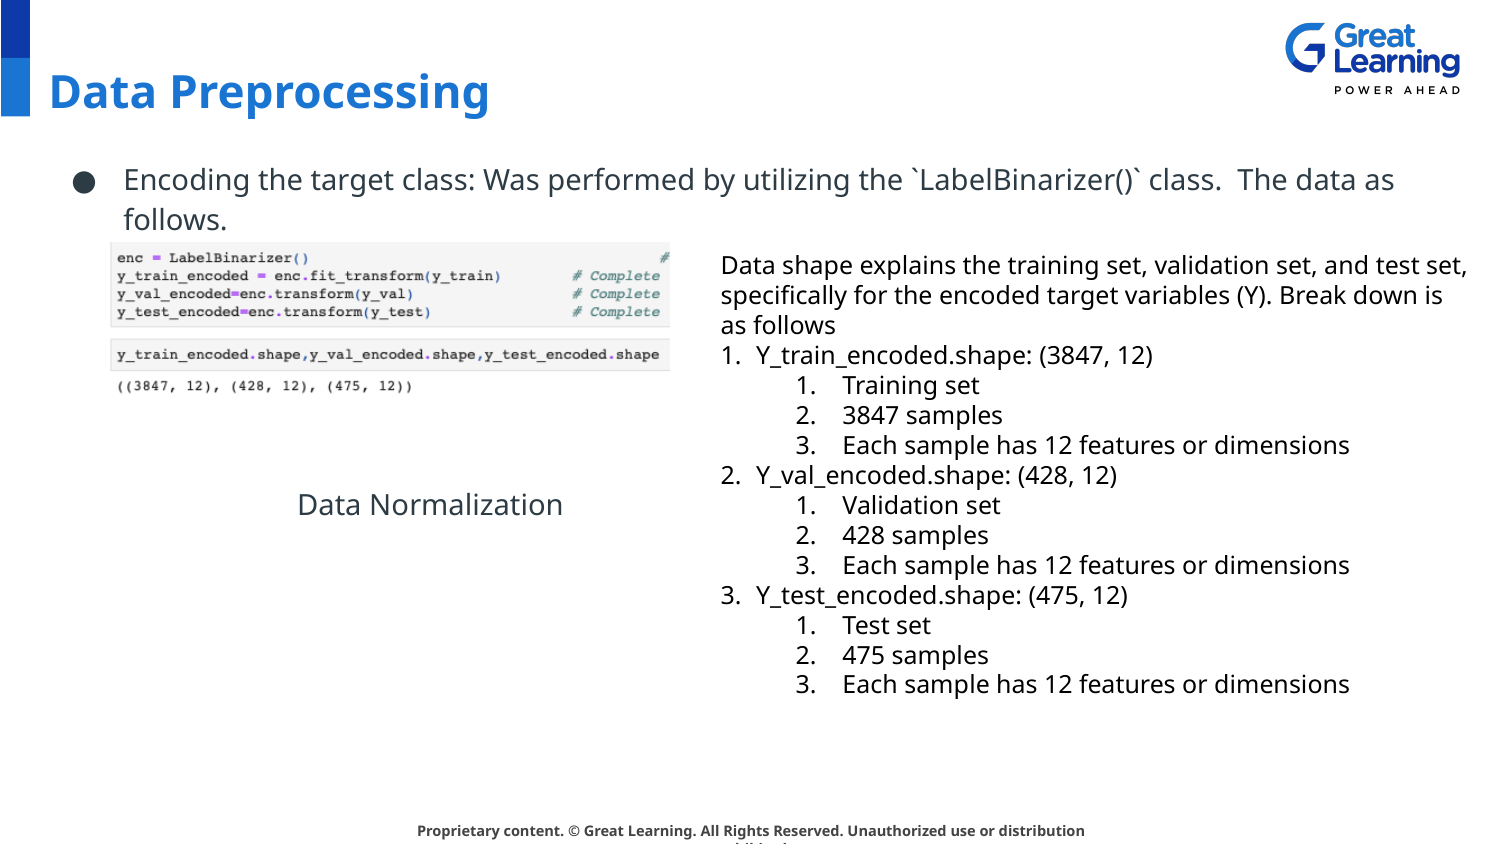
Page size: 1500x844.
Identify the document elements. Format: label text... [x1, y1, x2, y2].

text_box Data shape explains the training set, validation set, and test set, specifically for the encoded target variables (Y). Break down is as follows Y_train_encoded.shape: (3847, 12) Training set 3847 samples Each sample has 12 features or dimensions Y_val_encoded.shape: (428, 12) Validation set 428 samples Each sample has 12 features or dimensions Y_test_encoded.shape: (475, 12) Test set 475 samples Each sample has 12 features or dimensions [705, 242, 1490, 707]
picture [106, 242, 670, 407]
list Encoding the target class: Was performed by utilizing the `LabelBinarizer()` class. The data as follows. [33, 141, 1449, 243]
picture [1258, 11, 1487, 106]
title Data Preprocessing [33, 47, 1431, 141]
text_box Data Normalization [282, 479, 587, 529]
